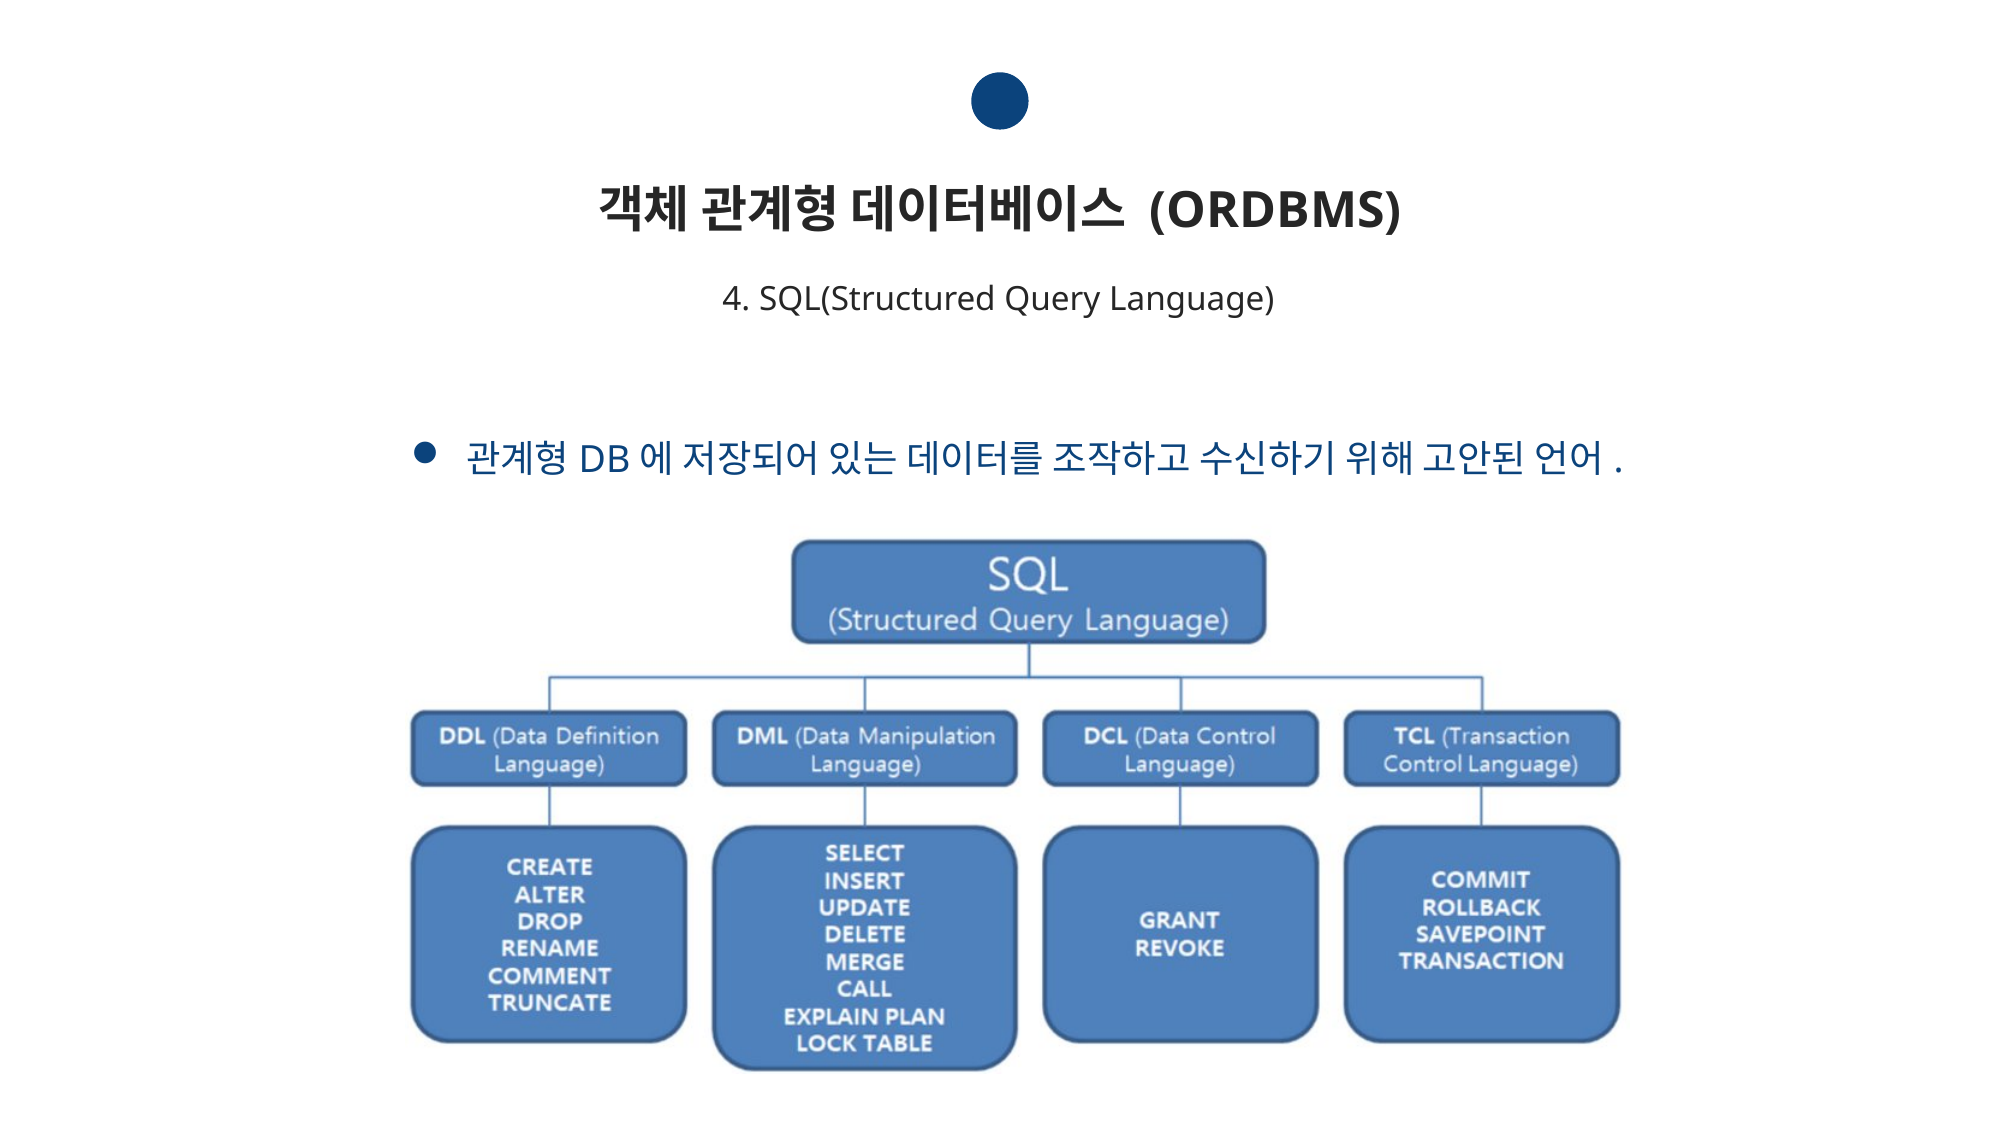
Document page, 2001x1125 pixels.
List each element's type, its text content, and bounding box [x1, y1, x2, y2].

text_box 관계형DB에 저장되어 있는 데이터를 조작하고 수신하기 위해 고안된 언어. [396, 409, 1639, 613]
text_box 4. SQL(Structured Query Language) [682, 253, 1316, 325]
text_box 2 [976, 72, 1024, 130]
text_box [970, 83, 976, 119]
text_box 객체 관계형 데이터베이스 (ORDBMS) [582, 158, 1417, 246]
picture [405, 507, 1630, 1075]
text_box [1024, 83, 1030, 119]
